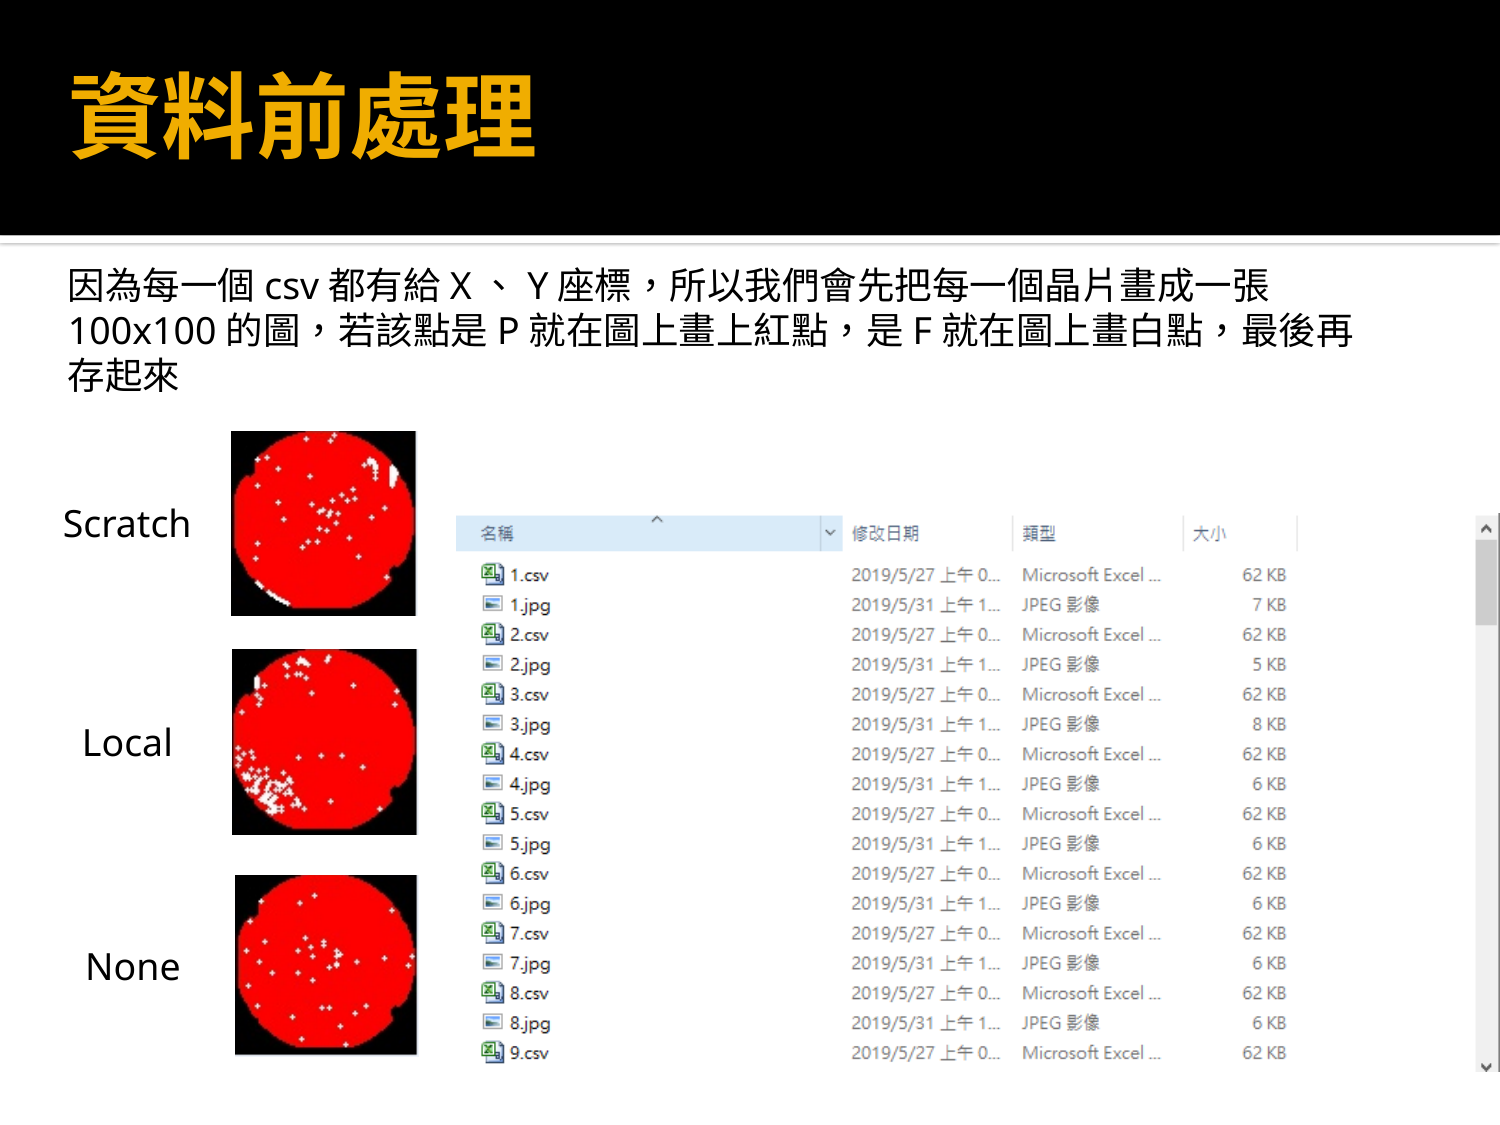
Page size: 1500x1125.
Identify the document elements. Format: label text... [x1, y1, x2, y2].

text_box Local [67, 711, 188, 772]
text_box None [70, 936, 196, 996]
text_box Scratch [48, 493, 207, 553]
picture [456, 513, 1500, 1072]
text_box 資料前處理 [53, 42, 1328, 185]
picture [235, 875, 419, 1057]
picture [231, 431, 418, 616]
picture [231, 649, 419, 835]
text_box 因為每一個csv都有給X、Y座標，所以我們會先把每一個晶片畫成一張100x100的圖，若該點是P就在圖上畫上紅點，是F就在圖上畫白點，最後再存起來 [53, 254, 1388, 405]
